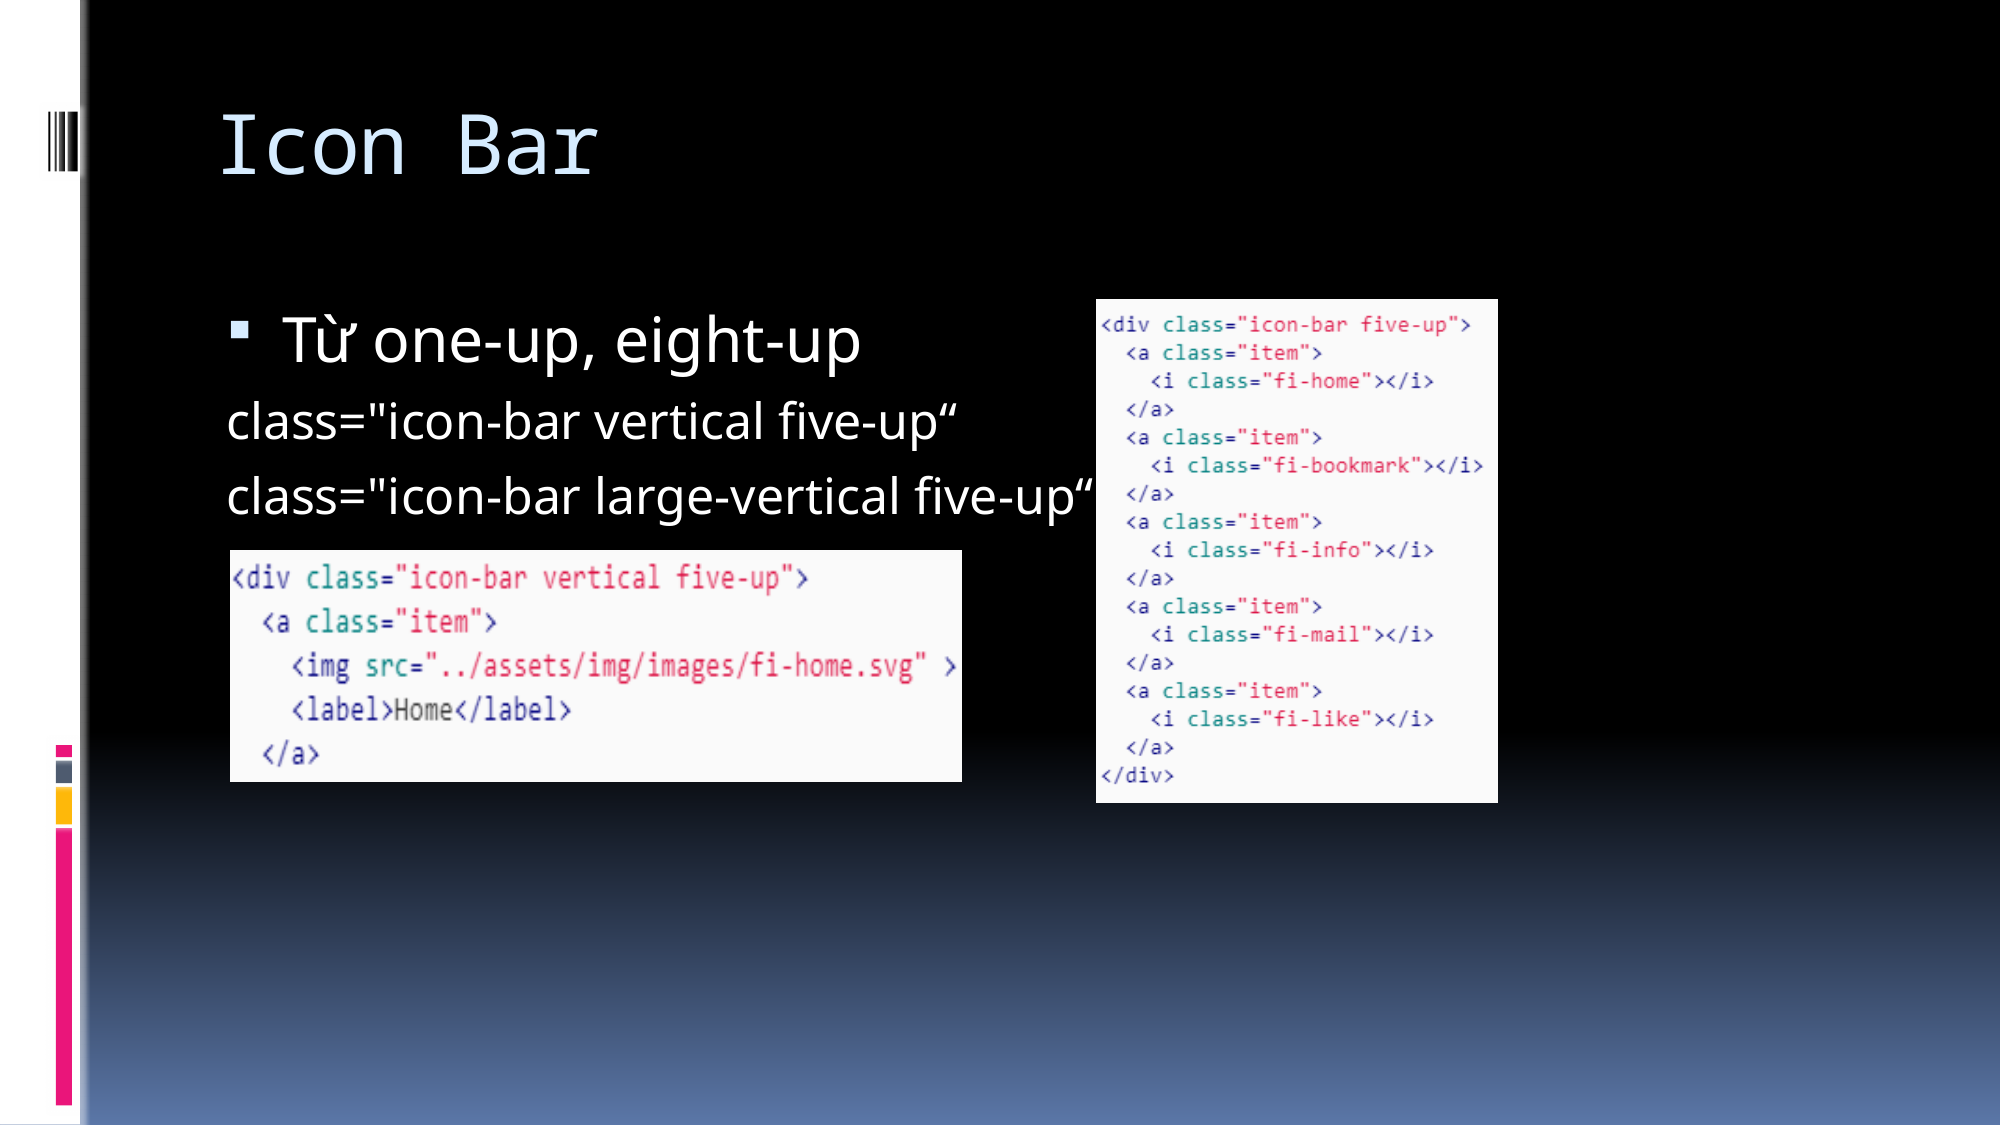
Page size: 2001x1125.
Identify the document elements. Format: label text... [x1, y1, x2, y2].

picture [1095, 298, 1498, 803]
title Icon Bar [200, 83, 1900, 234]
picture [230, 550, 962, 782]
list Từ one-up, eight-up class="icon-bar vertical five-up“ class="icon-bar large-vertical five-up“ [200, 292, 1900, 1043]
